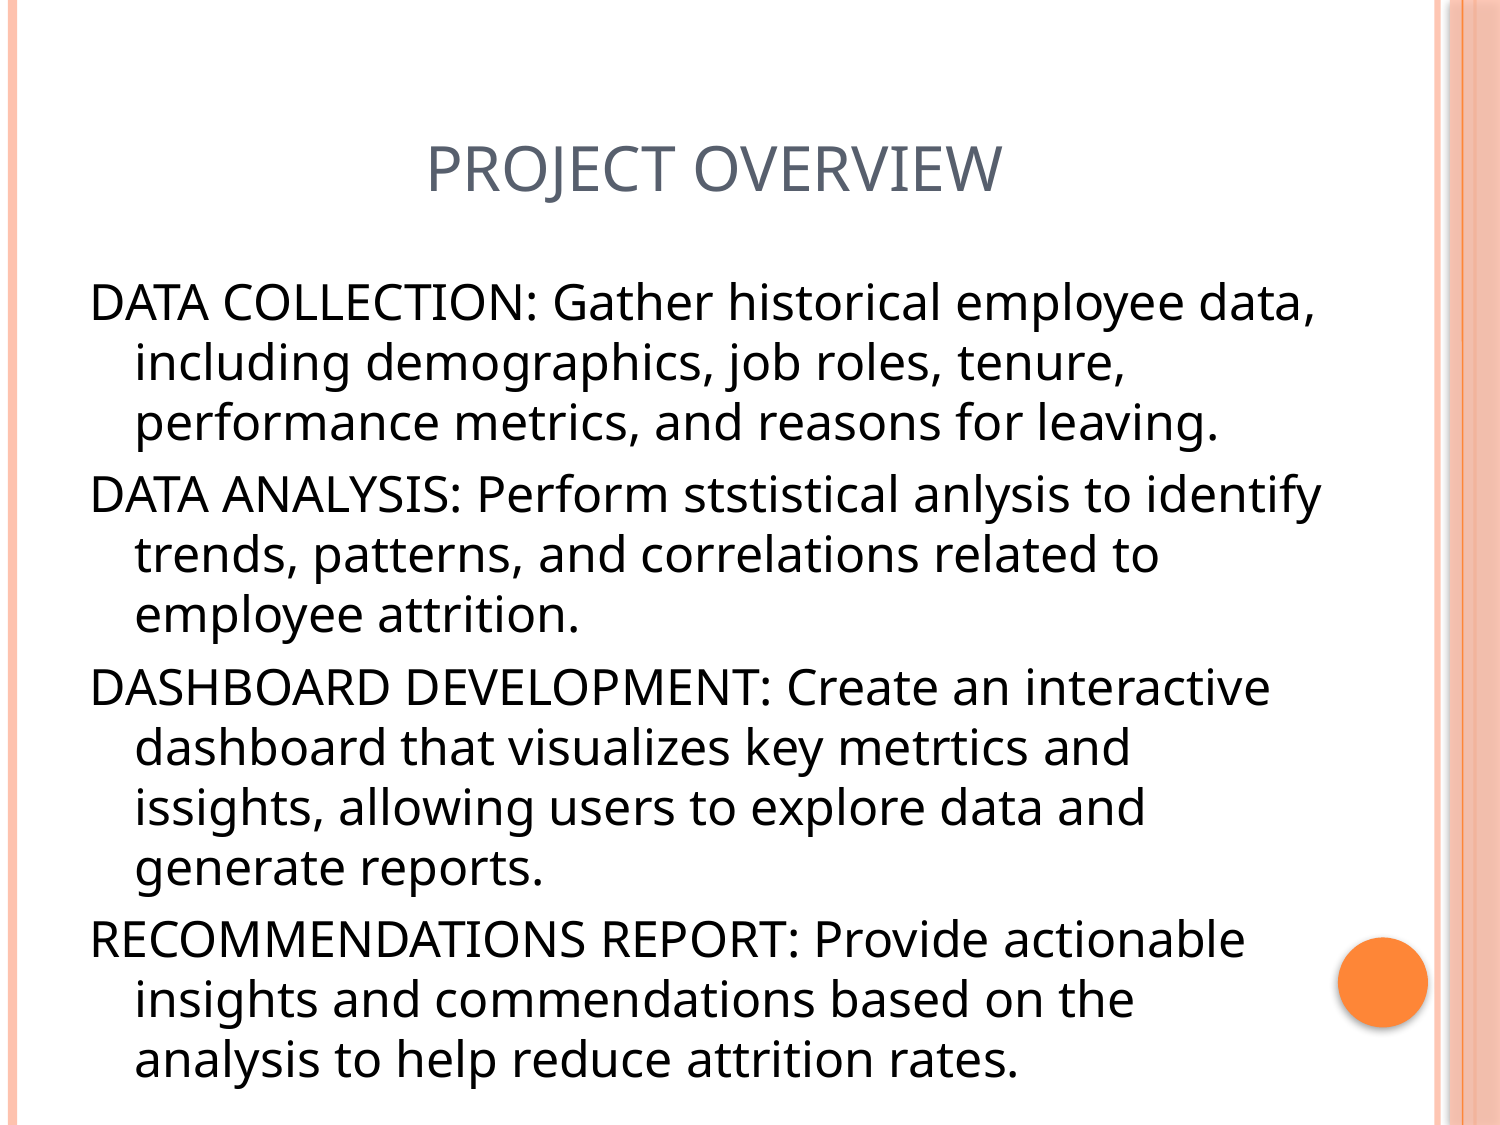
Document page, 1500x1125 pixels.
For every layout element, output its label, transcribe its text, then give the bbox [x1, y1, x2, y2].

list DATA COLLECTION: Gather historical employee data, including demographics, job roles, tenure, performance metrics, and reasons for leaving. DATA ANALYSIS: Perform ststistical anlysis to identify trends, patterns, and correlations related to employee attrition. DASHBOARD DEVELOPMENT: Create an interactive dashboard that visualizes key metrtics and issights, allowing users to explore data and generate reports. RECOMMENDATIONS REPORT: Provide actionable insights and commendations based on the analysis to help reduce attrition rates. [75, 262, 1348, 1125]
title Project overview [410, 105, 1020, 211]
